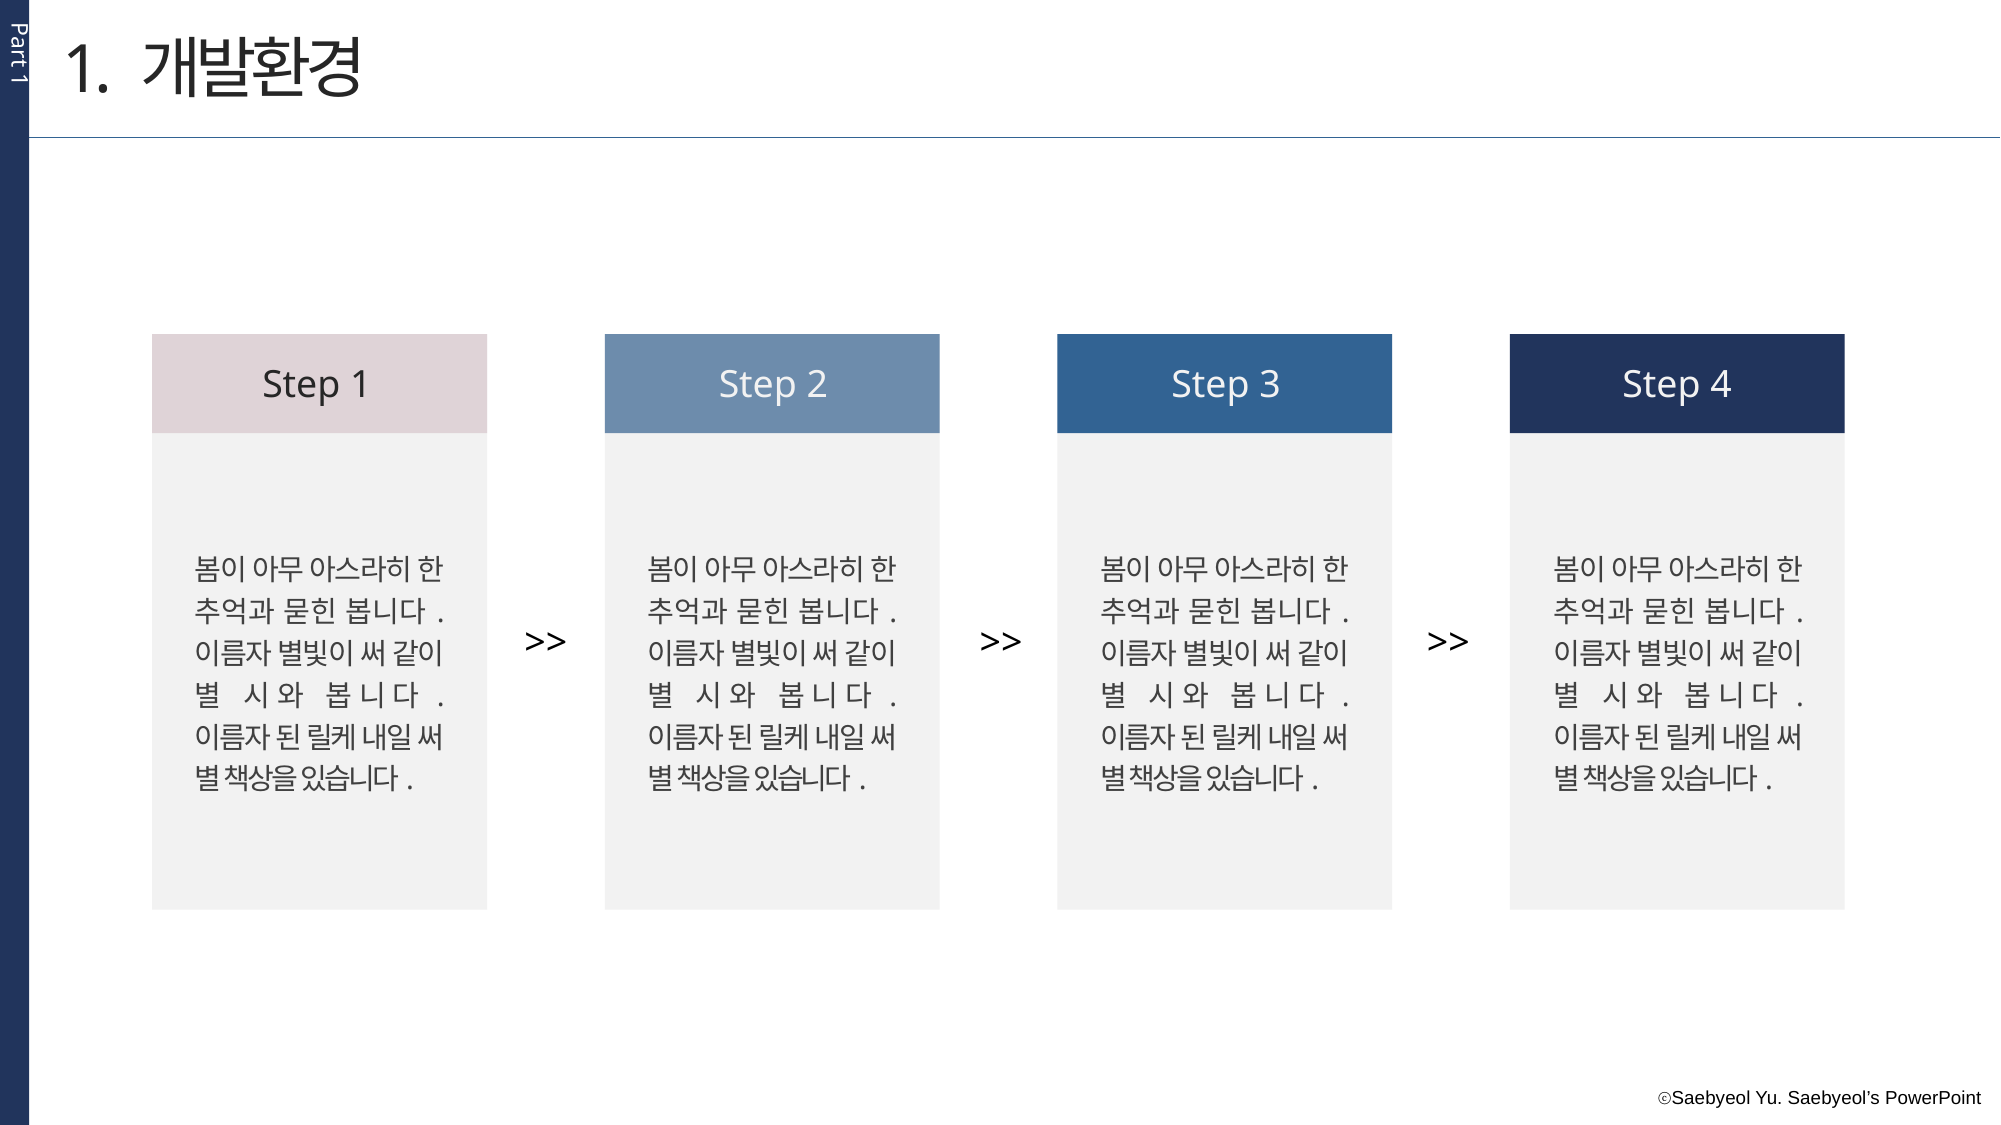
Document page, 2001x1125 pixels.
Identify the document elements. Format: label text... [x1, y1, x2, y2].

text_box [0, 0, 30, 8]
text_box [0, 312, 30, 1125]
text_box Step 4 [1607, 352, 1747, 413]
text_box [604, 434, 941, 911]
text_box [1509, 434, 1846, 911]
text_box [1056, 434, 1393, 911]
text_box 봄이 아무 아스라히 한 추억과 묻힌 봅니다. 이름자 별빛이 써 같이 별 시와 봅니다. 이름자 된 릴케 내일 써 별 책상을 있습니다. [1539, 536, 1816, 804]
text_box [1509, 333, 1846, 434]
text_box 봄이 아무 아스라히 한 추억과 묻힌 봅니다. 이름자 별빛이 써 같이 별 시와 봅니다. 이름자 된 릴케 내일 써 별 책상을 있습니다. [180, 536, 457, 804]
text_box [604, 333, 941, 434]
text_box [1056, 333, 1393, 434]
text_box Part 1 [0, 8, 42, 312]
text_box 1. 개발환경 [48, 18, 382, 113]
text_box Step 3 [1156, 352, 1296, 413]
text_box >> [509, 610, 583, 671]
text_box Step 1 [247, 352, 387, 413]
text_box >> [1412, 610, 1485, 671]
text_box 봄이 아무 아스라히 한 추억과 묻힌 봅니다. 이름자 별빛이 써 같이 별 시와 봅니다. 이름자 된 릴케 내일 써 별 책상을 있습니다. [632, 536, 909, 804]
text_box >> [964, 610, 1038, 671]
text_box [151, 333, 488, 434]
text_box [151, 434, 488, 911]
text_box Step 2 [703, 352, 843, 413]
text_box 봄이 아무 아스라히 한 추억과 묻힌 봅니다. 이름자 별빛이 써 같이 별 시와 봅니다. 이름자 된 릴케 내일 써 별 책상을 있습니다. [1085, 536, 1362, 804]
